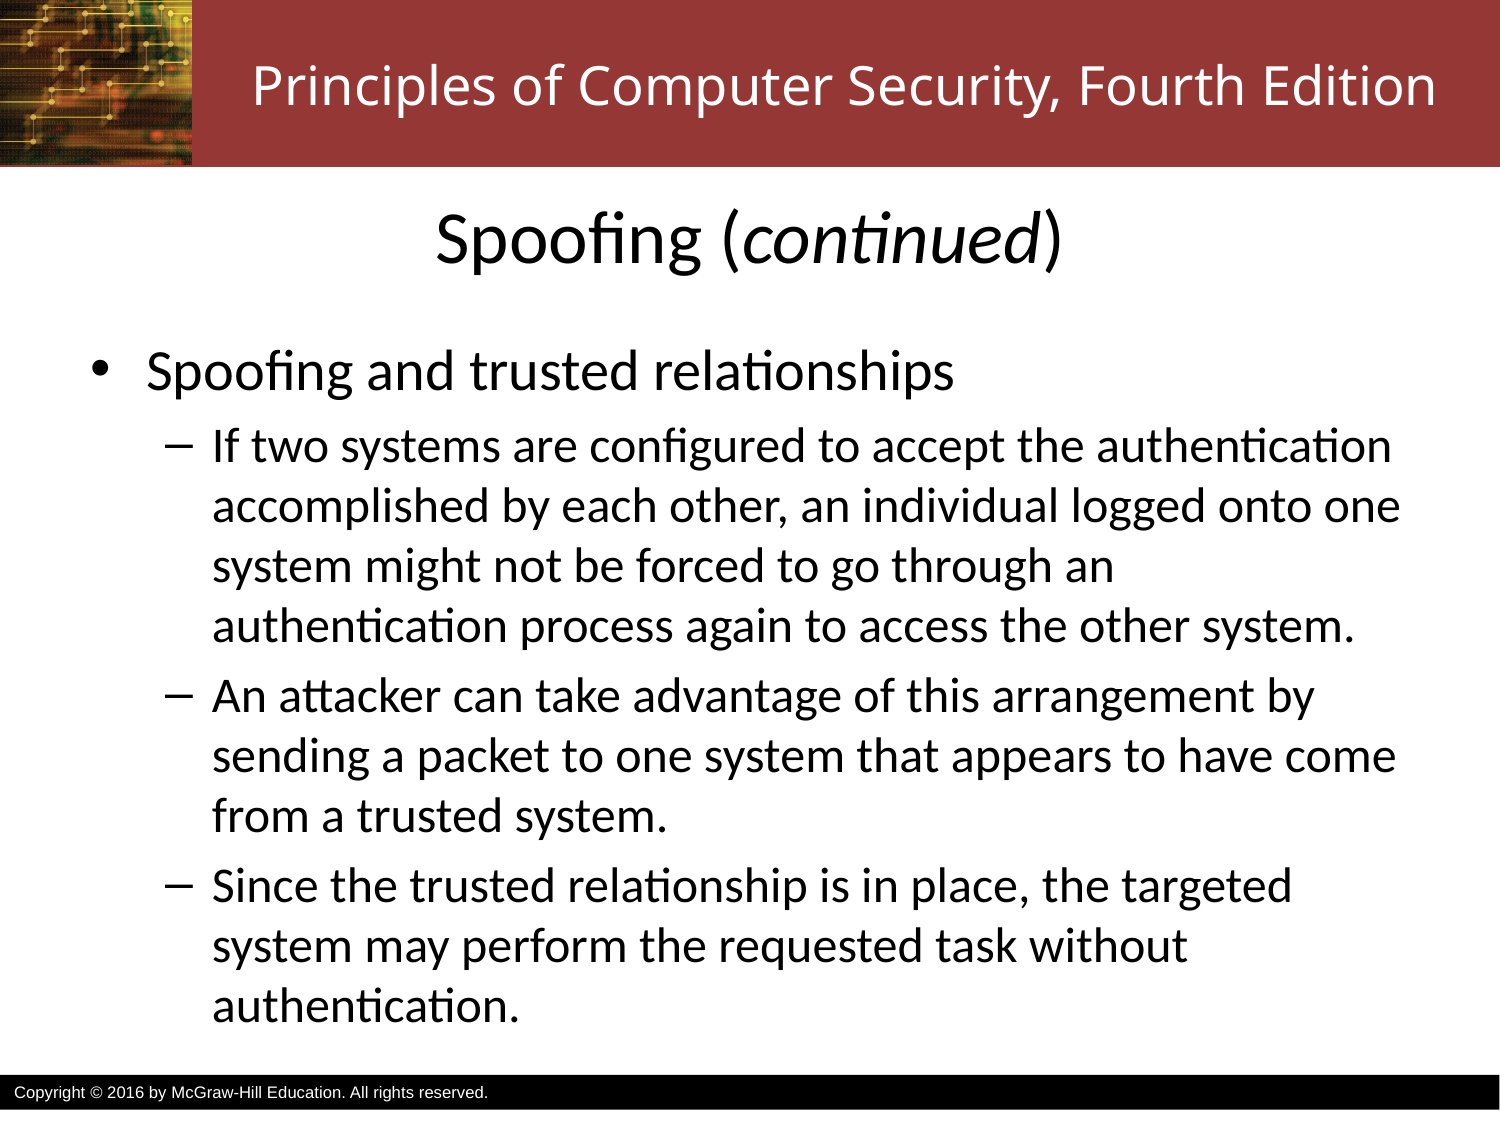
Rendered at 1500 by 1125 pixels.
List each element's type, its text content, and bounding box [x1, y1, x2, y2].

list Spoofing and trusted relationships If two systems are configured to accept the authentication accomplished by each other, an individual logged onto one system might not be forced to go through an authentication process again to access the other system. An attacker can take advantage of this arrangement by sending a packet to one system that appears to have come from a trusted system. Since the trusted relationship is in place, the targeted system may perform the requested task without authentication. [75, 324, 1425, 1005]
title Spoofing (continued) [75, 181, 1425, 324]
picture [0, 0, 192, 165]
